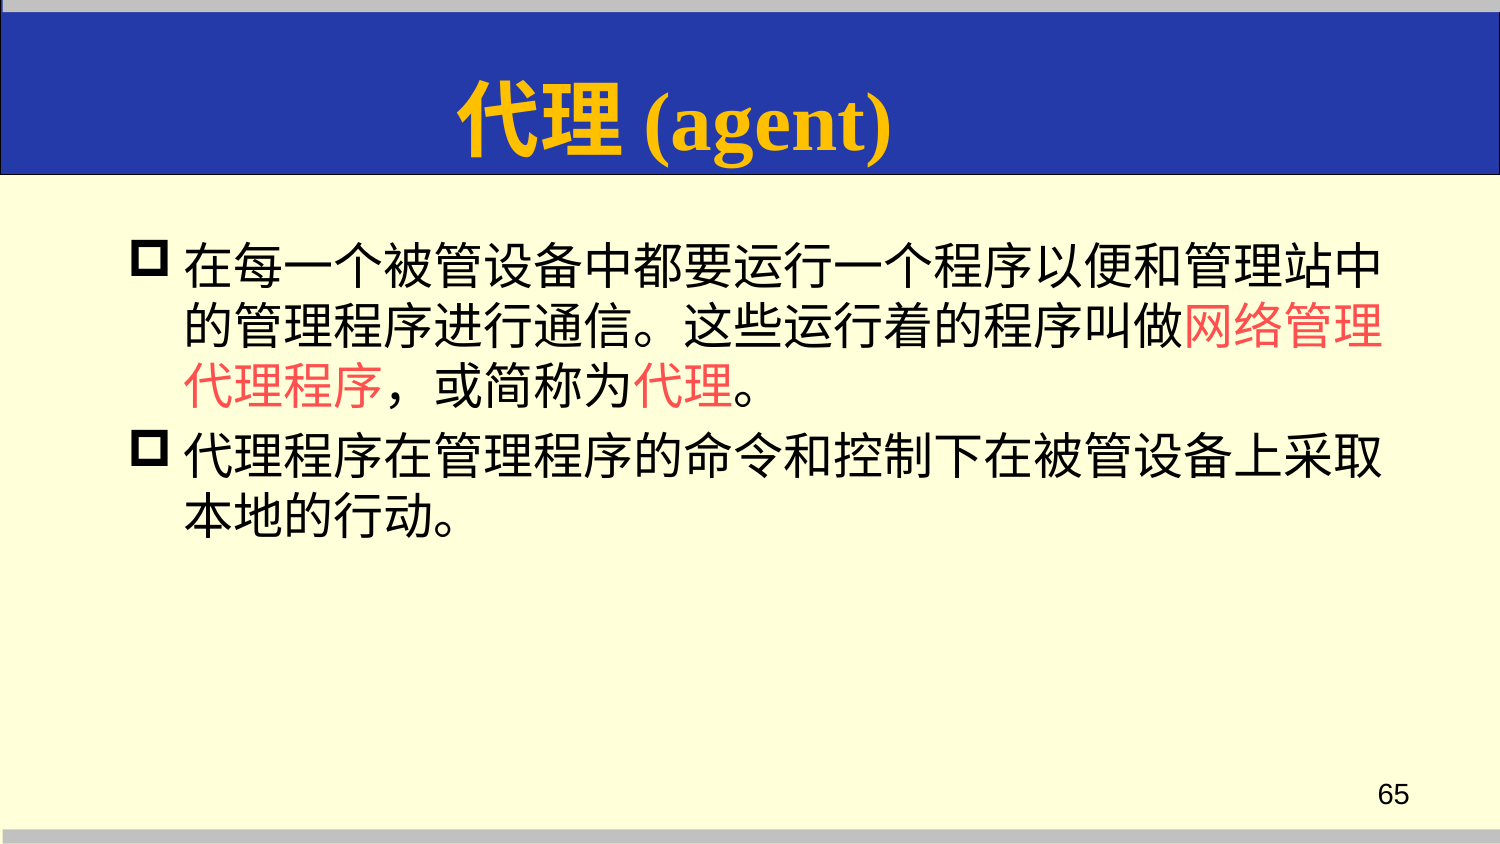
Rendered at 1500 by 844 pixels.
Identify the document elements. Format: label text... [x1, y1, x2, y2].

title 代理(agent) [0, 33, 1351, 175]
list 在每一个被管设备中都要运行一个程序以便和管理站中的管理程序进行通信。这些运行着的程序叫做网络管理代理程序，或简称为代理。 代理程序在管理程序的命令和控制下在被管设备上采取本地的行动。 [111, 226, 1434, 738]
slide_number 65 [1074, 768, 1426, 828]
